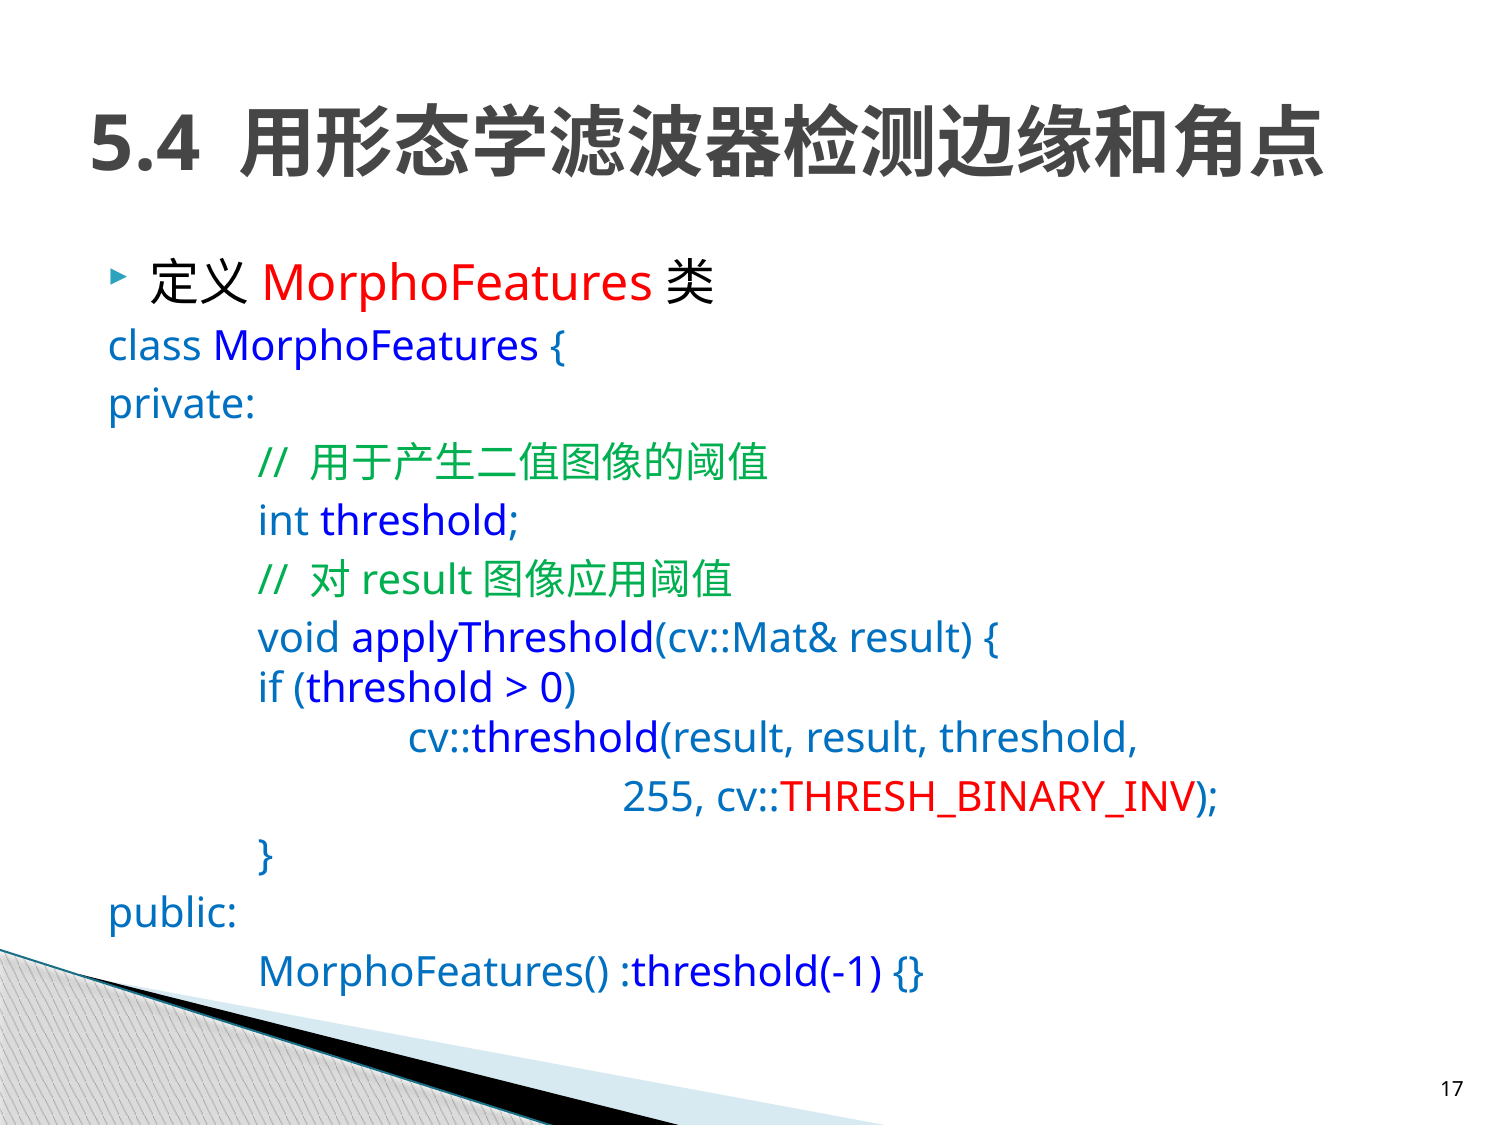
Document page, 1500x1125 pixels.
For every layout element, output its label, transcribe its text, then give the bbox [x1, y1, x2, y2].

slide_number 17 [1418, 1051, 1479, 1112]
title 5.4 用形态学滤波器检测边缘和角点 [75, 45, 1425, 233]
list 定义MorphoFeatures类 class MorphoFeatures { private: // 用于产生二值图像的阈值 int threshold; // 对result图像应用阈值 void applyThreshold(cv::Mat& result) { if (threshold > 0) cv::threshold(result, result, threshold, 255, cv::THRESH_BINARY_INV); } public: MorphoFeatures() :threshold(-1) {} [75, 243, 1425, 1047]
